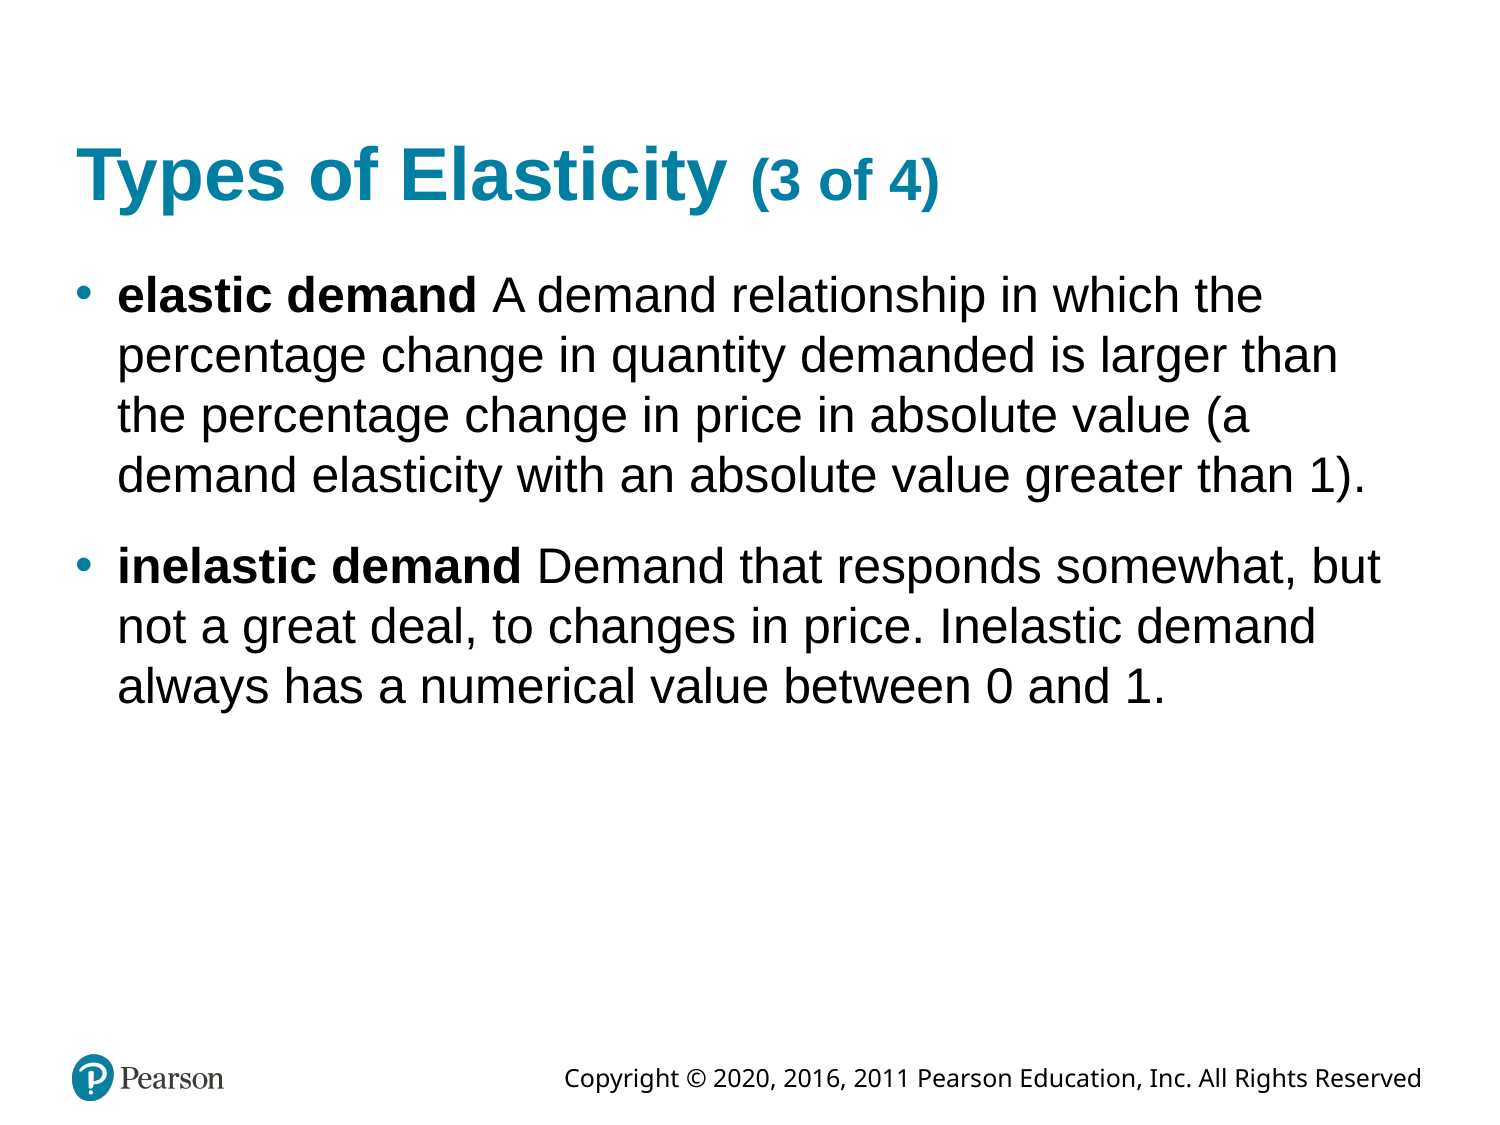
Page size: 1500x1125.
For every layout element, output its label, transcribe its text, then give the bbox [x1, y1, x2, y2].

title Types of Elasticity (3 of 4) [76, 131, 1427, 215]
picture [72, 1054, 88, 1070]
picture [98, 1054, 224, 1101]
list elastic demand A demand relationship in which the percentage change in quantity demanded is larger than the percentage change in price in absolute value (a demand elasticity with an absolute value greater than 1). inelastic demand Demand that responds somewhat, but not a great deal, to changes in price. Inelastic demand always has a numerical value between 0 and 1. [75, 262, 1422, 901]
picture [72, 1087, 83, 1101]
picture [80, 1063, 106, 1088]
